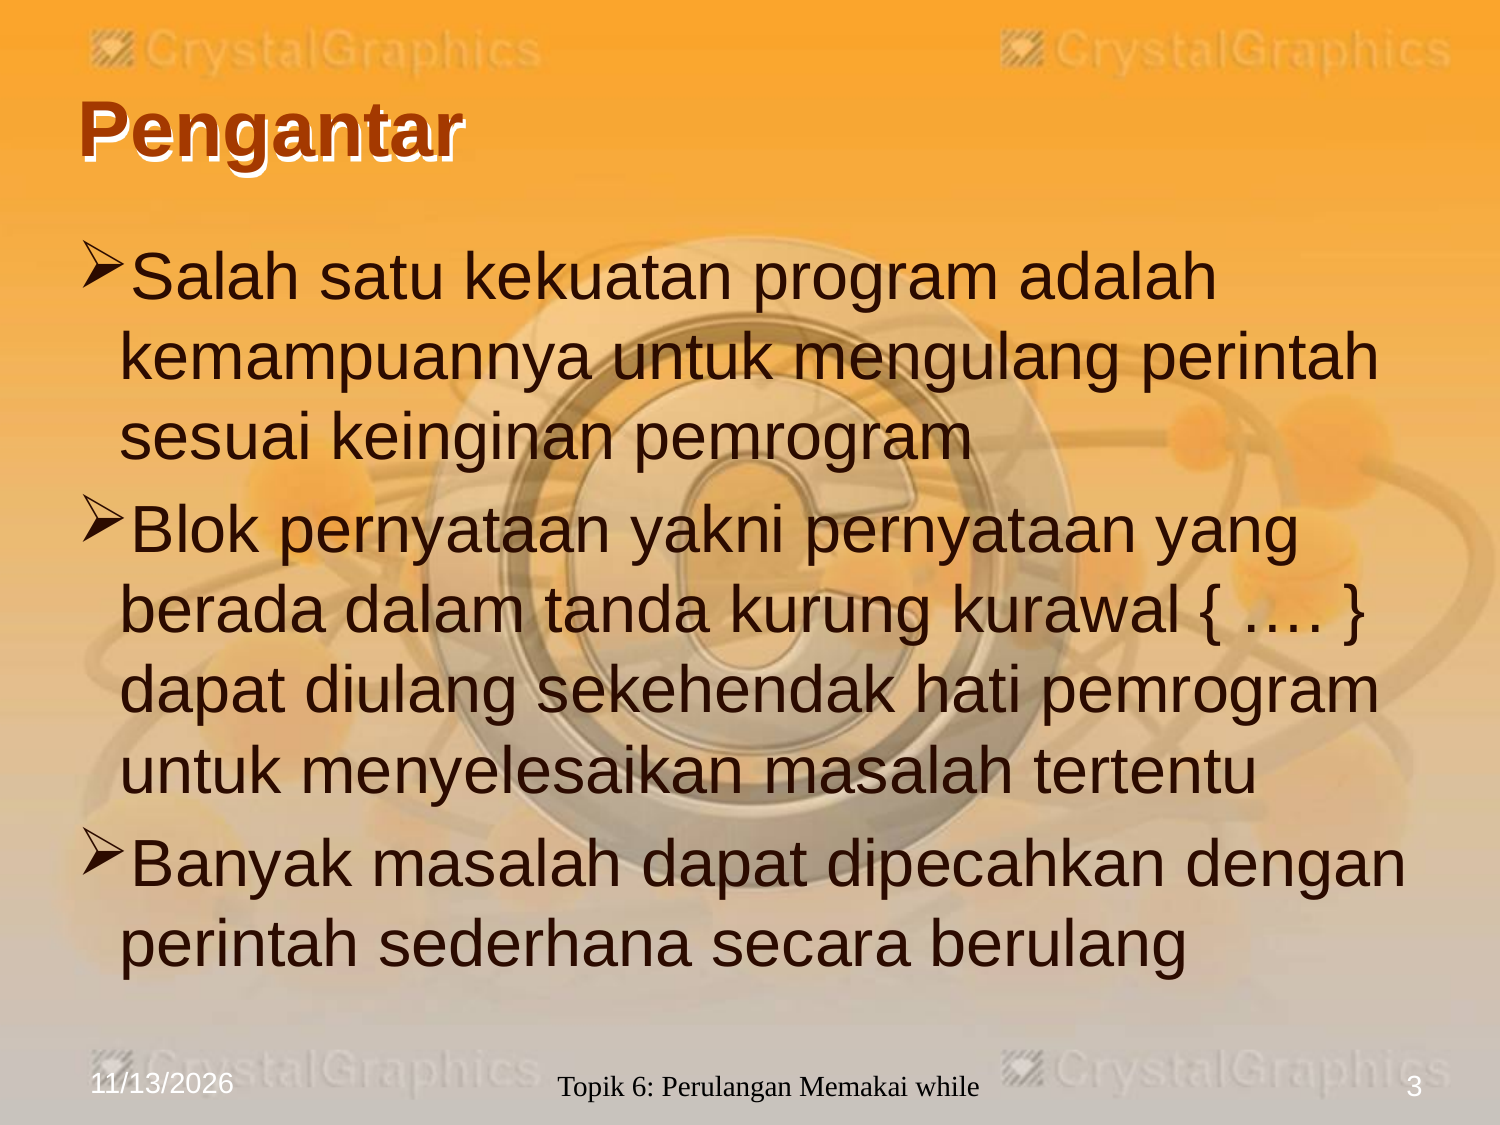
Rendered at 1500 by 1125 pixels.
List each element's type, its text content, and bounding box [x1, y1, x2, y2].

list Salah satu kekuatan program adalah kemampuannya untuk mengulang perintah sesuai keinginan pemrogram Blok pernyataan yakni pernyataan yang berada dalam tanda kurung kurawal { …. } dapat diulang sekehendak hati pemrogram untuk menyelesaikan masalah tertentu Banyak masalah dapat dipecahkan dengan perintah sederhana secara berulang [62, 224, 1438, 1051]
slide_number 3 [1025, 1059, 1438, 1125]
picture [0, 0, 1500, 1125]
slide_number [75, 1057, 513, 1123]
footer Topik 6: Perulangan Memakai while [525, 1059, 1013, 1125]
title Pengantar [62, 37, 1438, 213]
